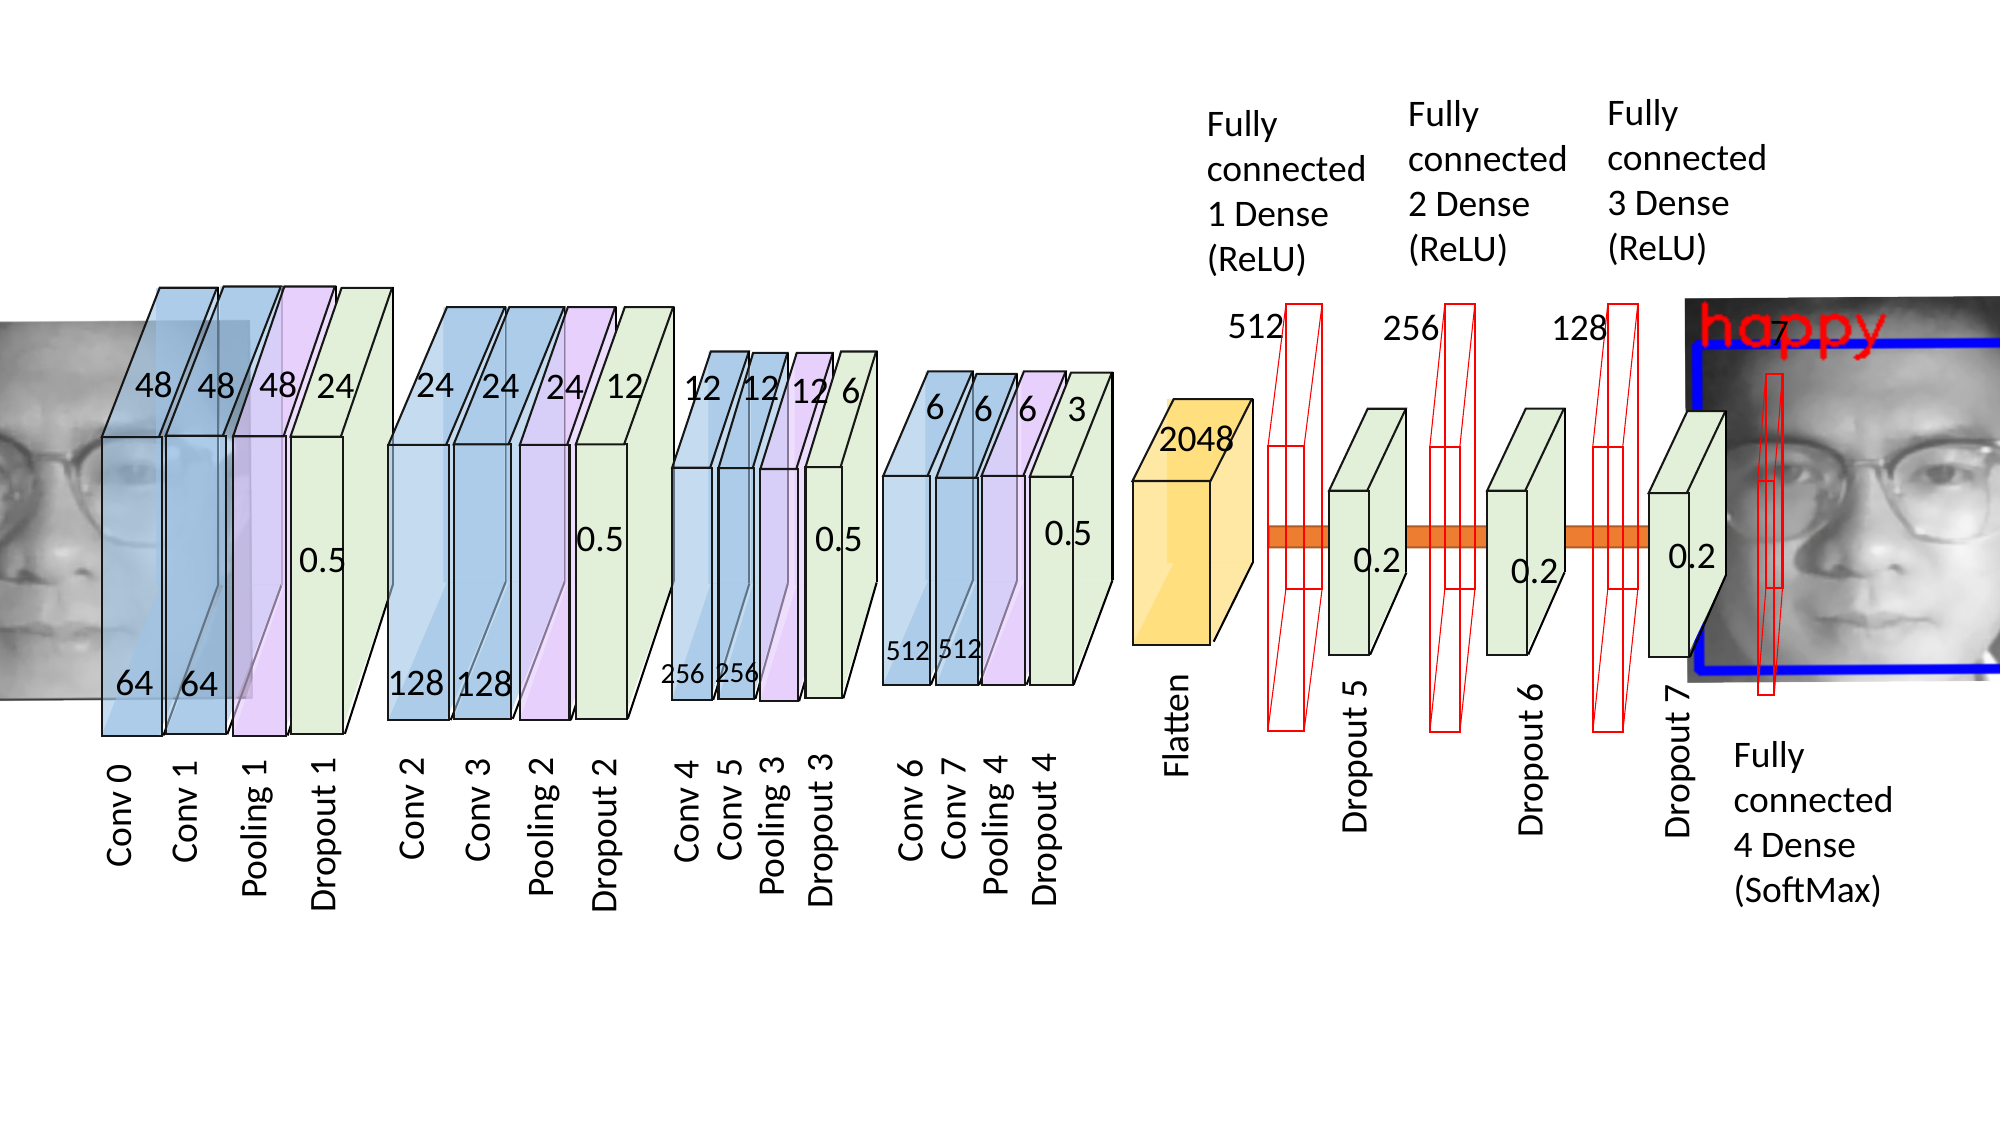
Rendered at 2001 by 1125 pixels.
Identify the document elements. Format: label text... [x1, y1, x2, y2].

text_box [575, 306, 674, 719]
text_box Fully connected 2 Dense (ReLU) [1393, 81, 1596, 276]
text_box [1407, 525, 1429, 549]
text_box Conv 5 [696, 743, 738, 876]
text_box Dropout 1 [290, 742, 351, 927]
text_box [1267, 303, 1323, 732]
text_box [1757, 373, 1783, 695]
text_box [388, 306, 506, 721]
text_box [1329, 408, 1407, 655]
picture [0, 321, 101, 701]
text_box Conv 6 [877, 744, 938, 878]
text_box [805, 351, 877, 699]
picture [1685, 296, 2000, 682]
text_box Fully connected 3 Dense (ReLU) [1592, 80, 1798, 275]
text_box Conv 3 [444, 743, 505, 877]
text_box Pooling 2 [508, 742, 569, 913]
text_box Pooling 3 [738, 741, 787, 912]
text_box [1566, 525, 1592, 549]
text_box Flatten [1143, 658, 1204, 794]
text_box Conv 1 [152, 745, 212, 879]
text_box Conv 4 [653, 745, 714, 879]
text_box Dropout 4 [1011, 738, 1071, 923]
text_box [1429, 303, 1475, 733]
text_box Dropout 6 [1497, 668, 1558, 853]
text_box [101, 287, 218, 736]
text_box [1639, 525, 1648, 549]
text_box Fully connected 4 Dense (SoftMax) [1718, 722, 1924, 917]
text_box 512 [877, 623, 883, 674]
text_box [519, 306, 616, 721]
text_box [1132, 398, 1253, 645]
text_box 0.2 [1407, 527, 1416, 587]
text_box Dropout 5 [1321, 665, 1382, 850]
text_box 128 [1536, 295, 1623, 356]
text_box 256 [1367, 295, 1455, 356]
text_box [1592, 303, 1638, 733]
text_box Fully connected 1 Dense (ReLU) [1192, 91, 1408, 287]
text_box 512 [1212, 293, 1300, 354]
text_box Conv 2 [379, 742, 439, 876]
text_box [718, 352, 760, 699]
text_box [1323, 525, 1328, 549]
text_box Dropout 7 [1644, 669, 1705, 854]
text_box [233, 286, 336, 736]
text_box Dropout 3 [787, 738, 847, 924]
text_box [883, 371, 974, 685]
text_box Conv 7 [920, 742, 962, 876]
text_box Dropout 2 [571, 743, 632, 929]
text_box Conv 0 [86, 749, 146, 883]
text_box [1648, 410, 1727, 658]
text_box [936, 373, 1017, 686]
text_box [981, 371, 1067, 685]
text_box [453, 306, 519, 719]
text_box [290, 287, 393, 734]
text_box [1476, 525, 1486, 549]
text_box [1029, 372, 1113, 685]
text_box 0.2 [1565, 538, 1574, 599]
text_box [165, 286, 233, 735]
text_box Pooling 4 [962, 741, 1011, 911]
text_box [1487, 408, 1565, 655]
text_box Pooling 1 [221, 744, 282, 914]
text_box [672, 351, 750, 701]
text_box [760, 352, 834, 702]
